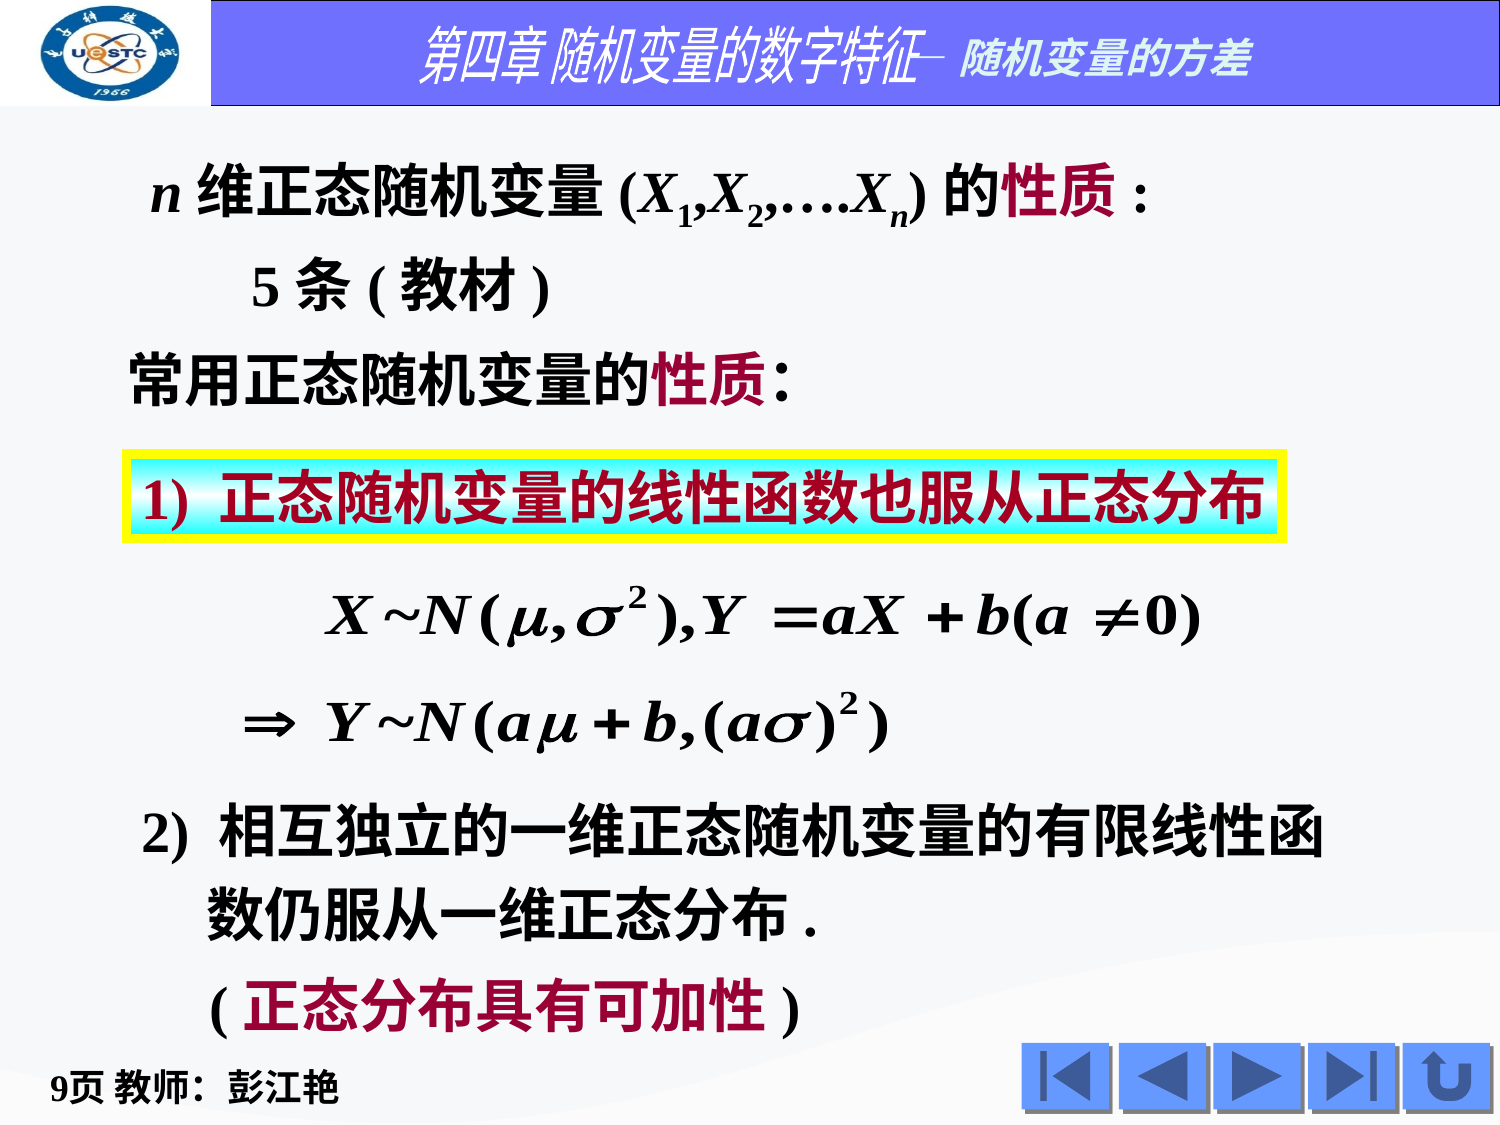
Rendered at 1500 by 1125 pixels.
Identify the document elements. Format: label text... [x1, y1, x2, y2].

picture [0, 0, 211, 106]
text_box 1) 正态随机变量的线性函数也服从正态分布 [126, 453, 1282, 539]
text_box (正态分布具有可加性) [194, 961, 868, 1047]
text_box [309, 571, 1218, 660]
text_box n维正态随机变量(X1,X2,….Xn)的性质: 5条(教材) [135, 131, 1187, 326]
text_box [233, 677, 904, 766]
text_box 常用正态随机变量的性质： [111, 335, 916, 421]
text_box 2) 相互独立的一维正态随机变量的有限线性函 数仍服从一维正态分布. [111, 772, 1353, 956]
